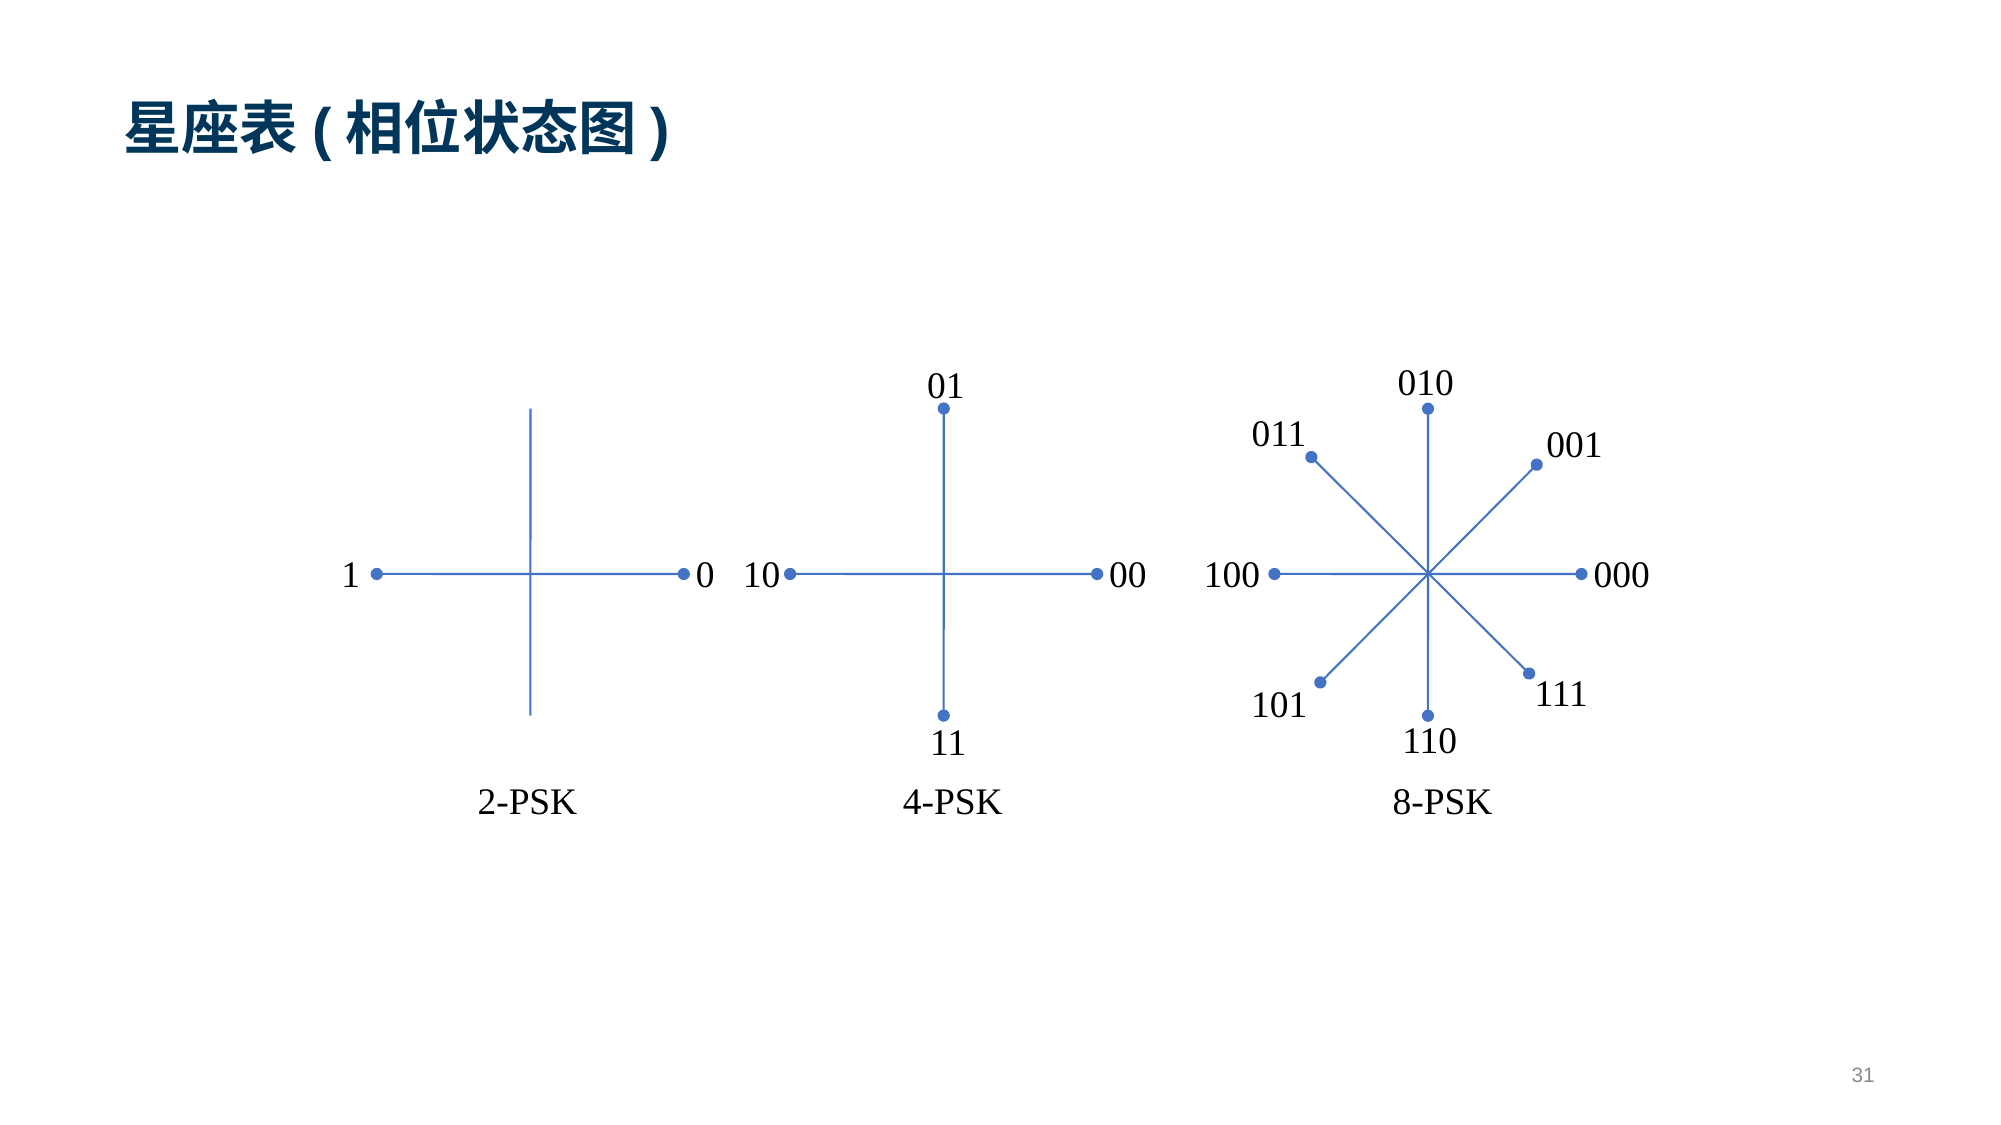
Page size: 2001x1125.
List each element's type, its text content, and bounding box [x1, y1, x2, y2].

text_box 0 [695, 550, 715, 596]
text_box 8-PSK [1392, 777, 1493, 823]
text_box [1266, 411, 1574, 719]
text_box [944, 567, 1104, 581]
text_box 11 [930, 717, 967, 763]
text_box 101 [1251, 680, 1308, 726]
text_box [531, 567, 691, 581]
text_box 10 [742, 550, 781, 596]
text_box 4-PSK [902, 777, 1003, 823]
text_box 000 [1593, 550, 1650, 596]
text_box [1274, 408, 1582, 716]
text_box [783, 567, 943, 581]
text_box 011 [1251, 408, 1274, 454]
text_box 00 [1109, 550, 1147, 596]
text_box 2-PSK [477, 777, 578, 823]
text_box 111 [1582, 668, 1588, 714]
title 星座表(相位状态图) [108, 21, 1890, 169]
text_box 01 [927, 361, 965, 407]
text_box [937, 402, 950, 722]
text_box 110 [1402, 719, 1458, 762]
text_box 010 [1397, 358, 1454, 404]
slide_number 31 [1274, 1051, 1890, 1097]
text_box 1 [341, 550, 361, 596]
text_box 100 [1203, 550, 1260, 596]
text_box [370, 567, 530, 581]
text_box 001 [1582, 420, 1603, 466]
